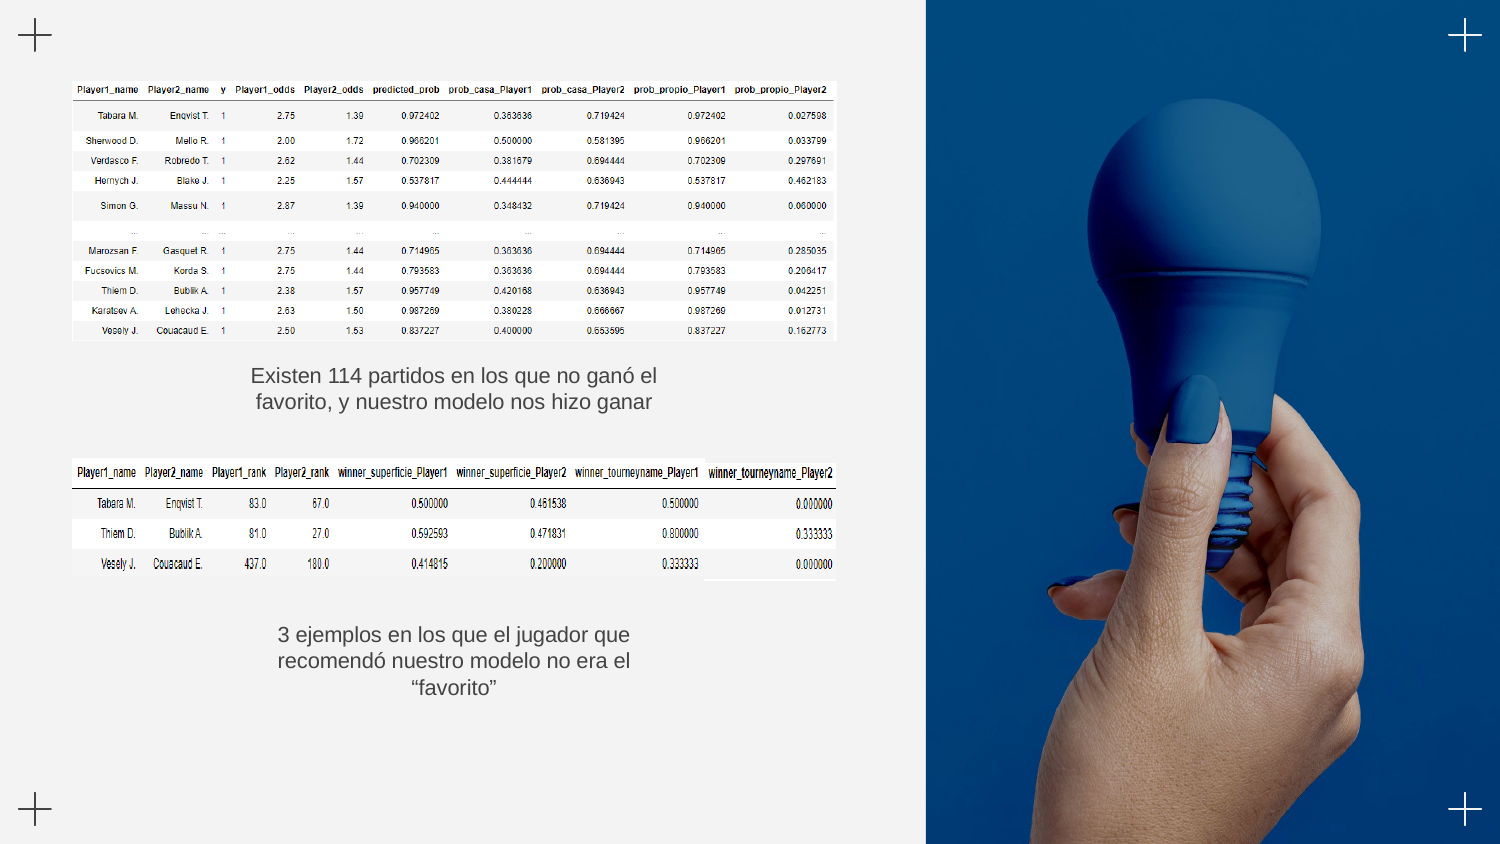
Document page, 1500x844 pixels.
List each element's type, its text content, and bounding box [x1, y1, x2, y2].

picture [925, 0, 1500, 844]
text_box Existen 114 partidos en los que no ganó el favorito, y nuestro modelo nos hizo ganar [199, 354, 710, 422]
text_box 3 ejemplos en los que el jugador que recomendó nuestro modelo no era el “favorito” [241, 613, 668, 707]
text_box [72, 458, 837, 581]
picture [72, 81, 837, 341]
